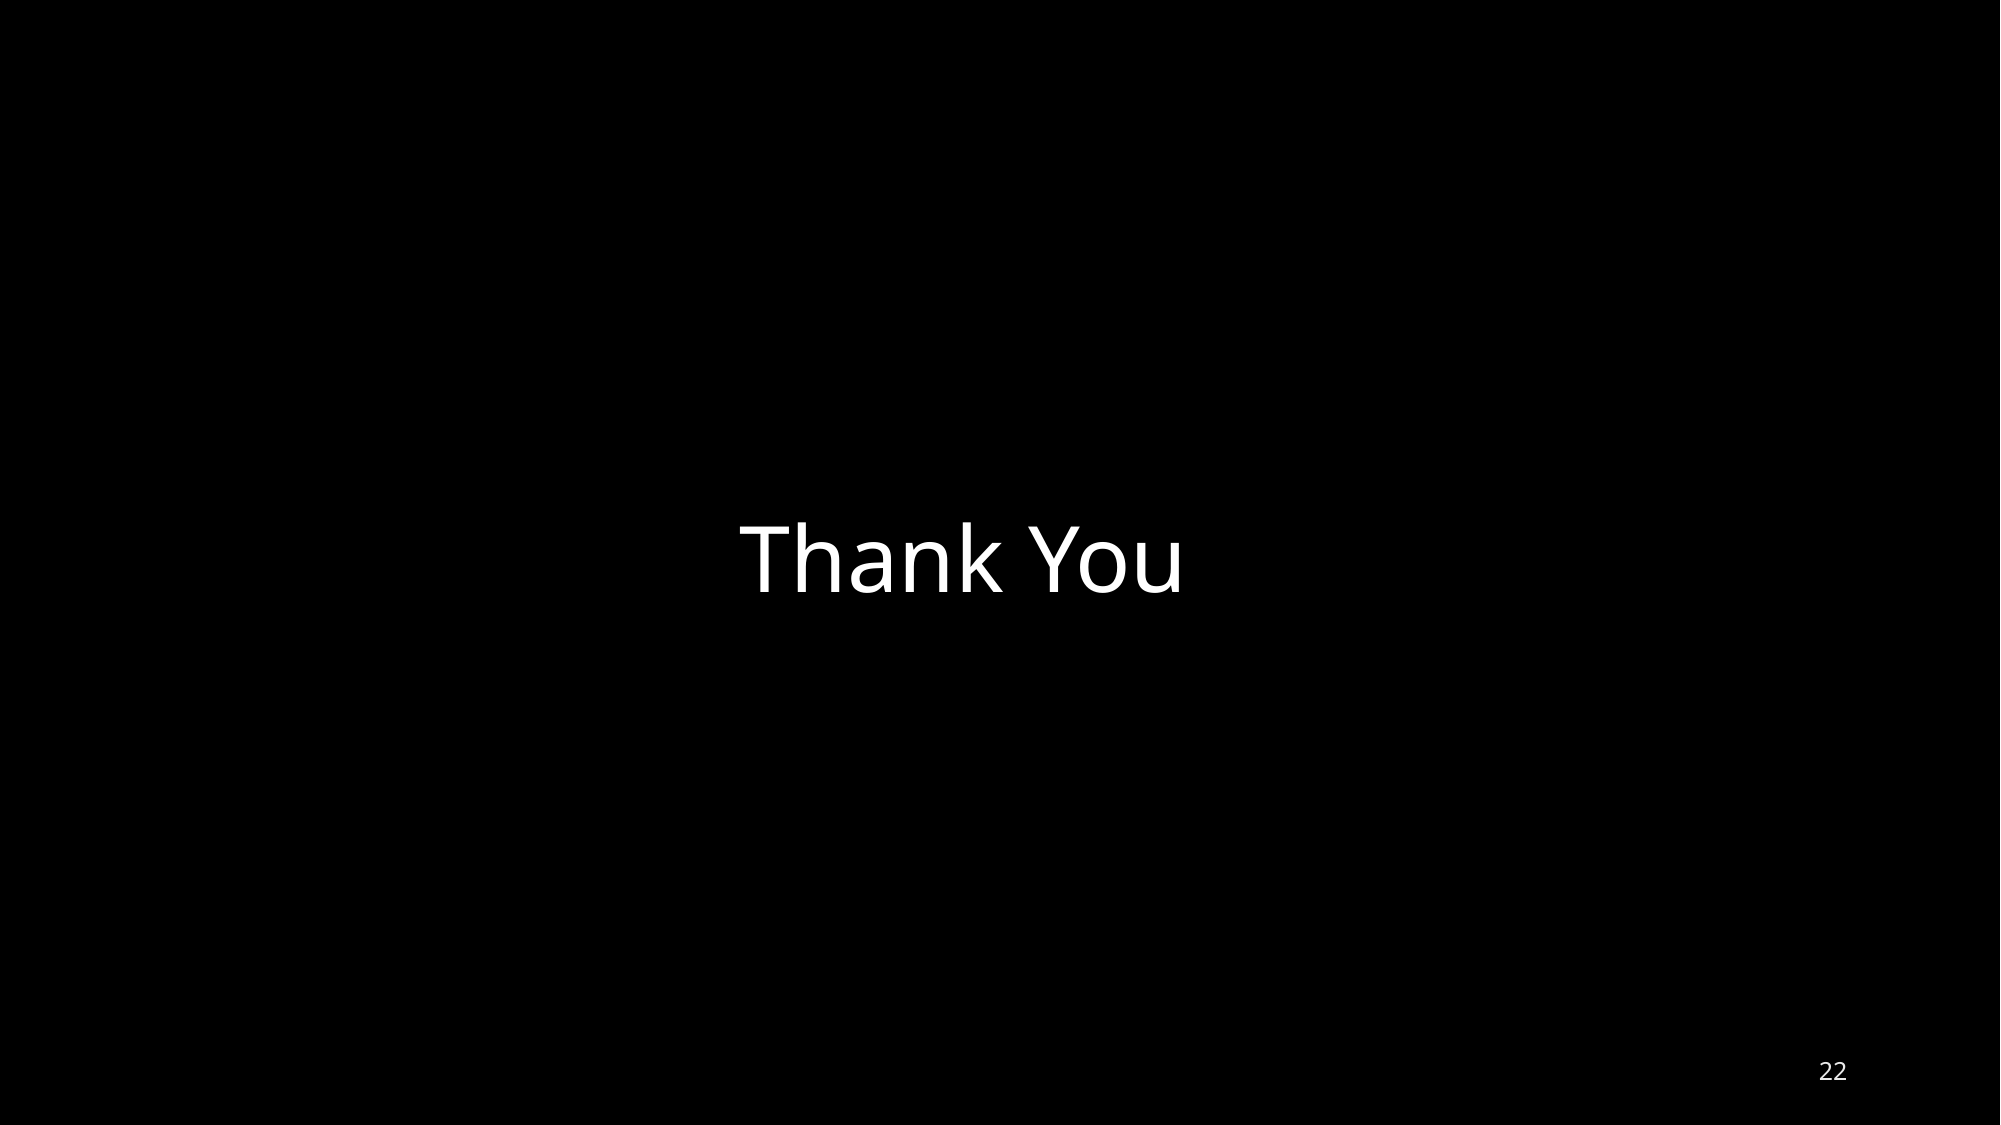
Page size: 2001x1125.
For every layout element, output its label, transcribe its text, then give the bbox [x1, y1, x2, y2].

title Thank You [724, 453, 1479, 672]
slide_number 22 [1412, 1042, 1863, 1103]
